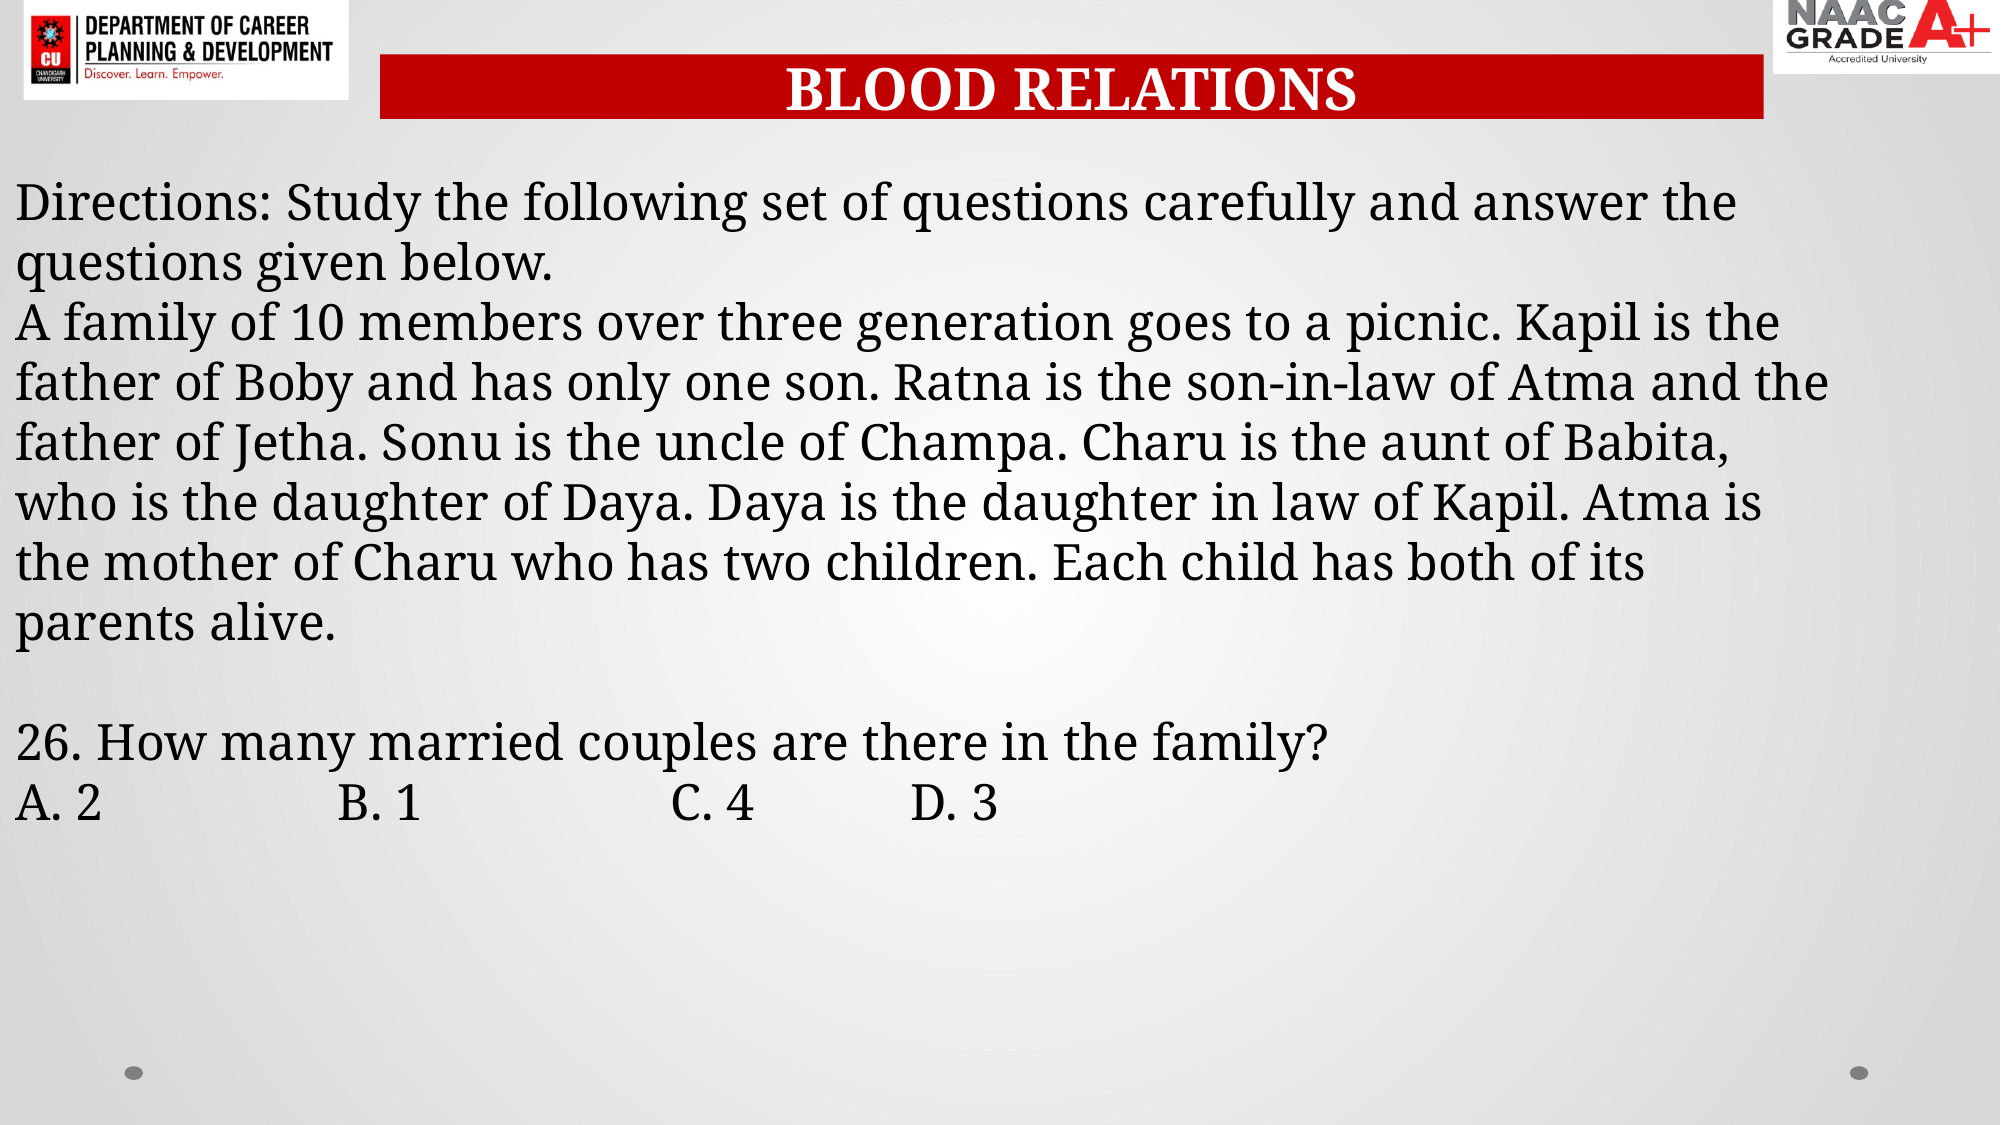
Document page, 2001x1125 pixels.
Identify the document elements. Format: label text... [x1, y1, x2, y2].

text_box Directions: Study the following set of questions carefully and answer the questions given below. A family of 10 members over three generation goes to a picnic. Kapil is the father of Boby and has only one son. Ratna is the son-in-law of Atma and the father of Jetha. Sonu is the uncle of Champa. Charu is the aunt of Babita, who is the daughter of Daya. Daya is the daughter in law of Kapil. Atma is the mother of Charu who has two children. Each child has both of its parents alive. 26. How many married couples are there in the family? A. 2 B. 1 C. 4 D. 3 [0, 163, 1851, 1078]
text_box BLOOD RELATIONS [380, 54, 1764, 119]
picture [23, 0, 349, 100]
picture [1772, 0, 2000, 75]
